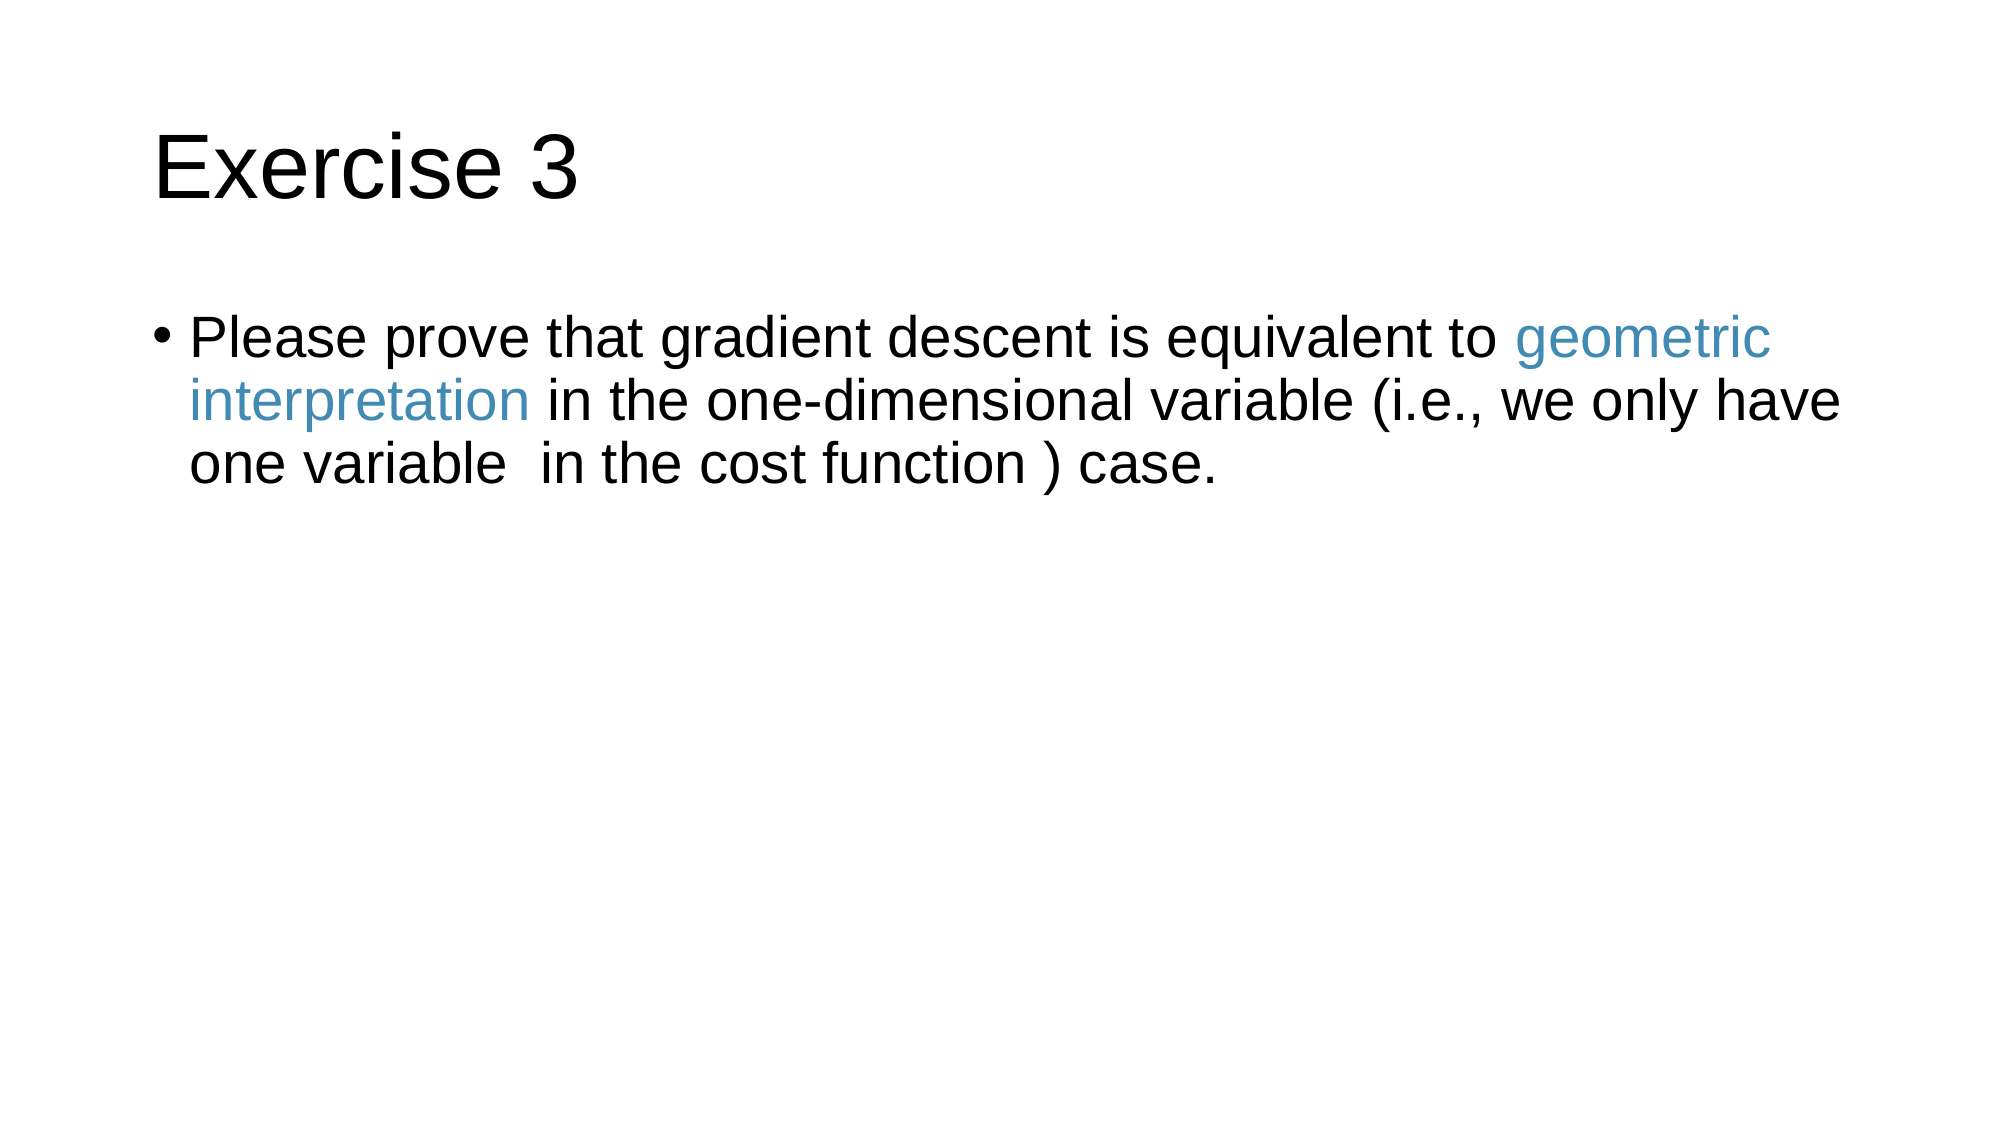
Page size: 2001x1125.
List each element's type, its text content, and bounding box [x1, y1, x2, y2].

title Exercise 3 [137, 59, 1863, 278]
